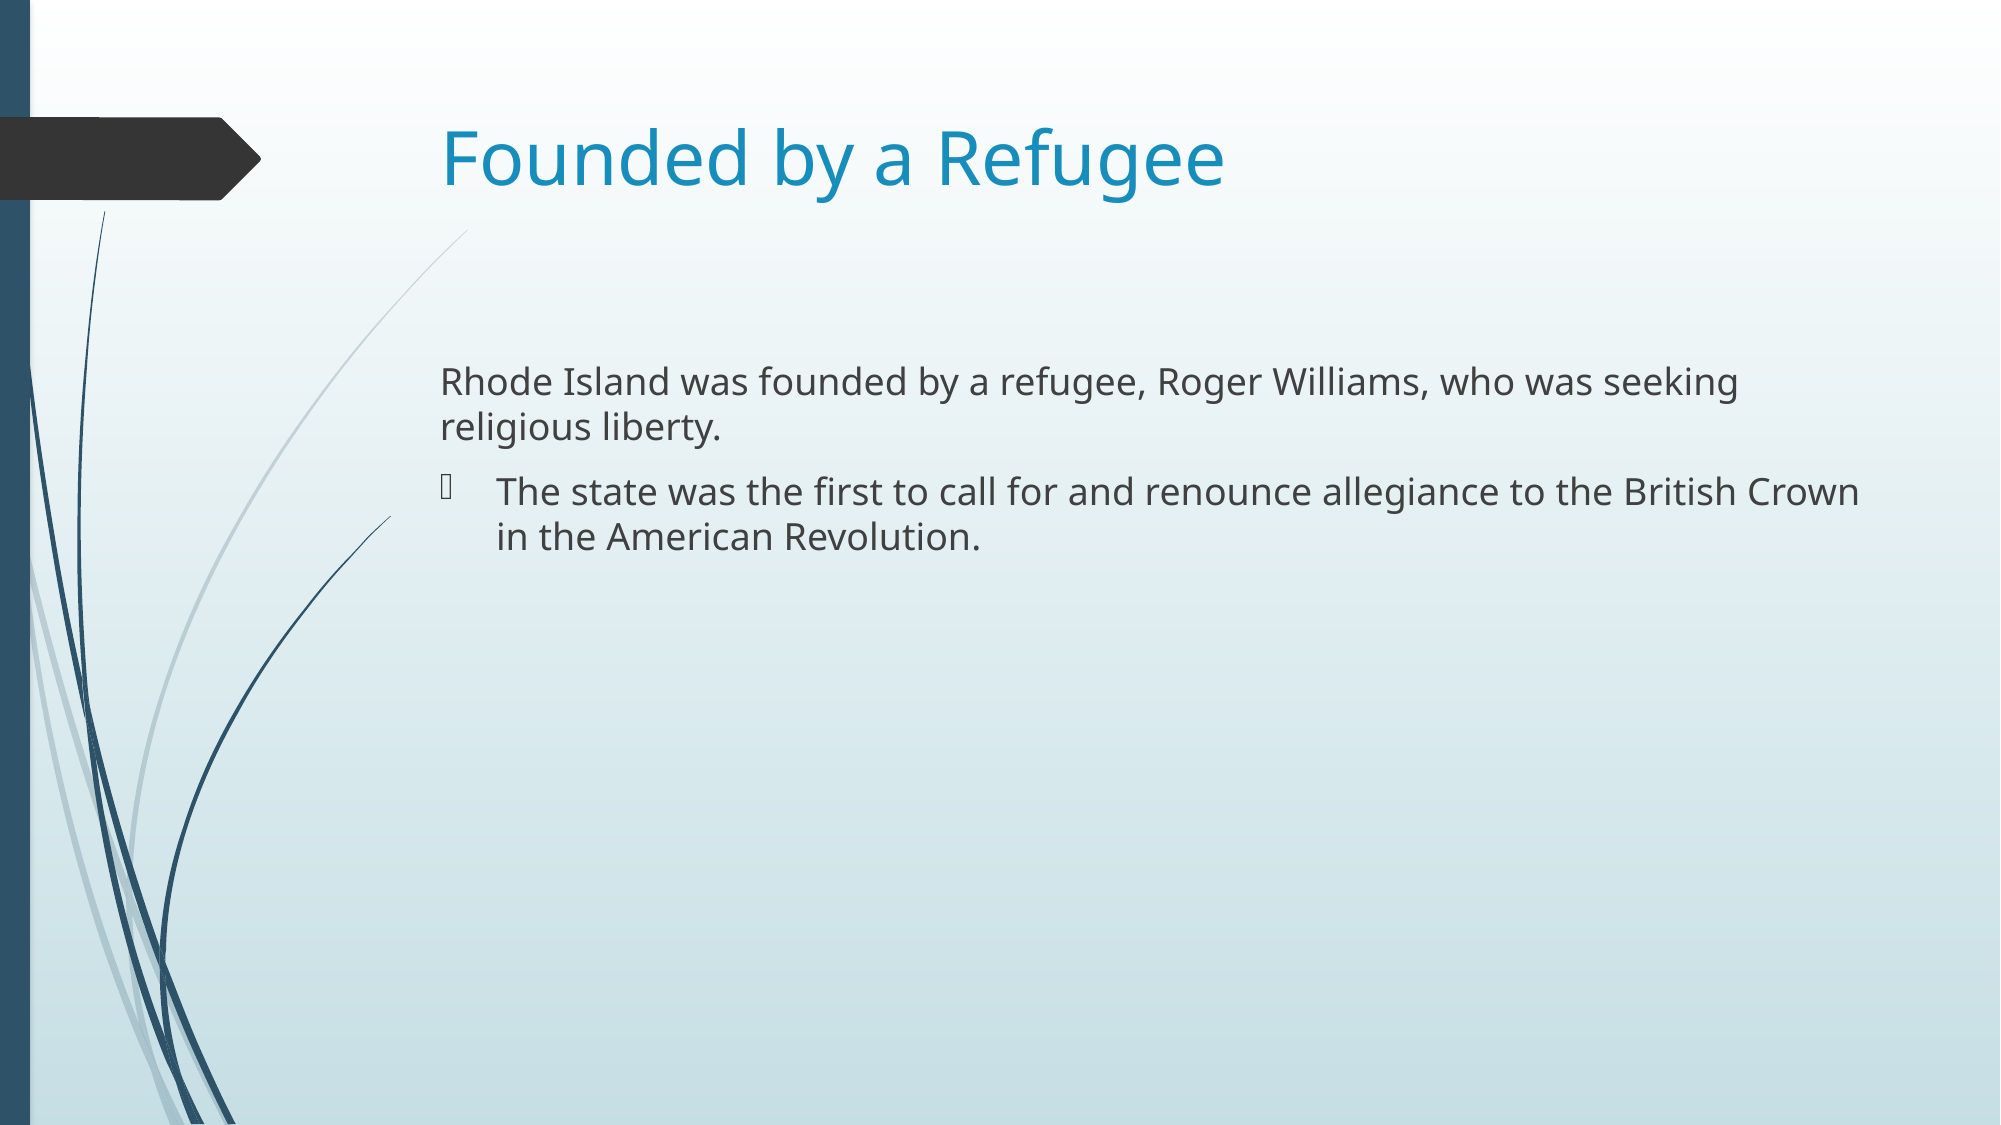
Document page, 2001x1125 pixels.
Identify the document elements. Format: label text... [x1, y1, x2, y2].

title Founded by a Refugee [425, 102, 1888, 313]
list Rhode Island was founded by a refugee, Roger Williams, who was seeking religious liberty. The state was the first to call for and renounce allegiance to the British Crown in the American Revolution. [424, 350, 1888, 970]
